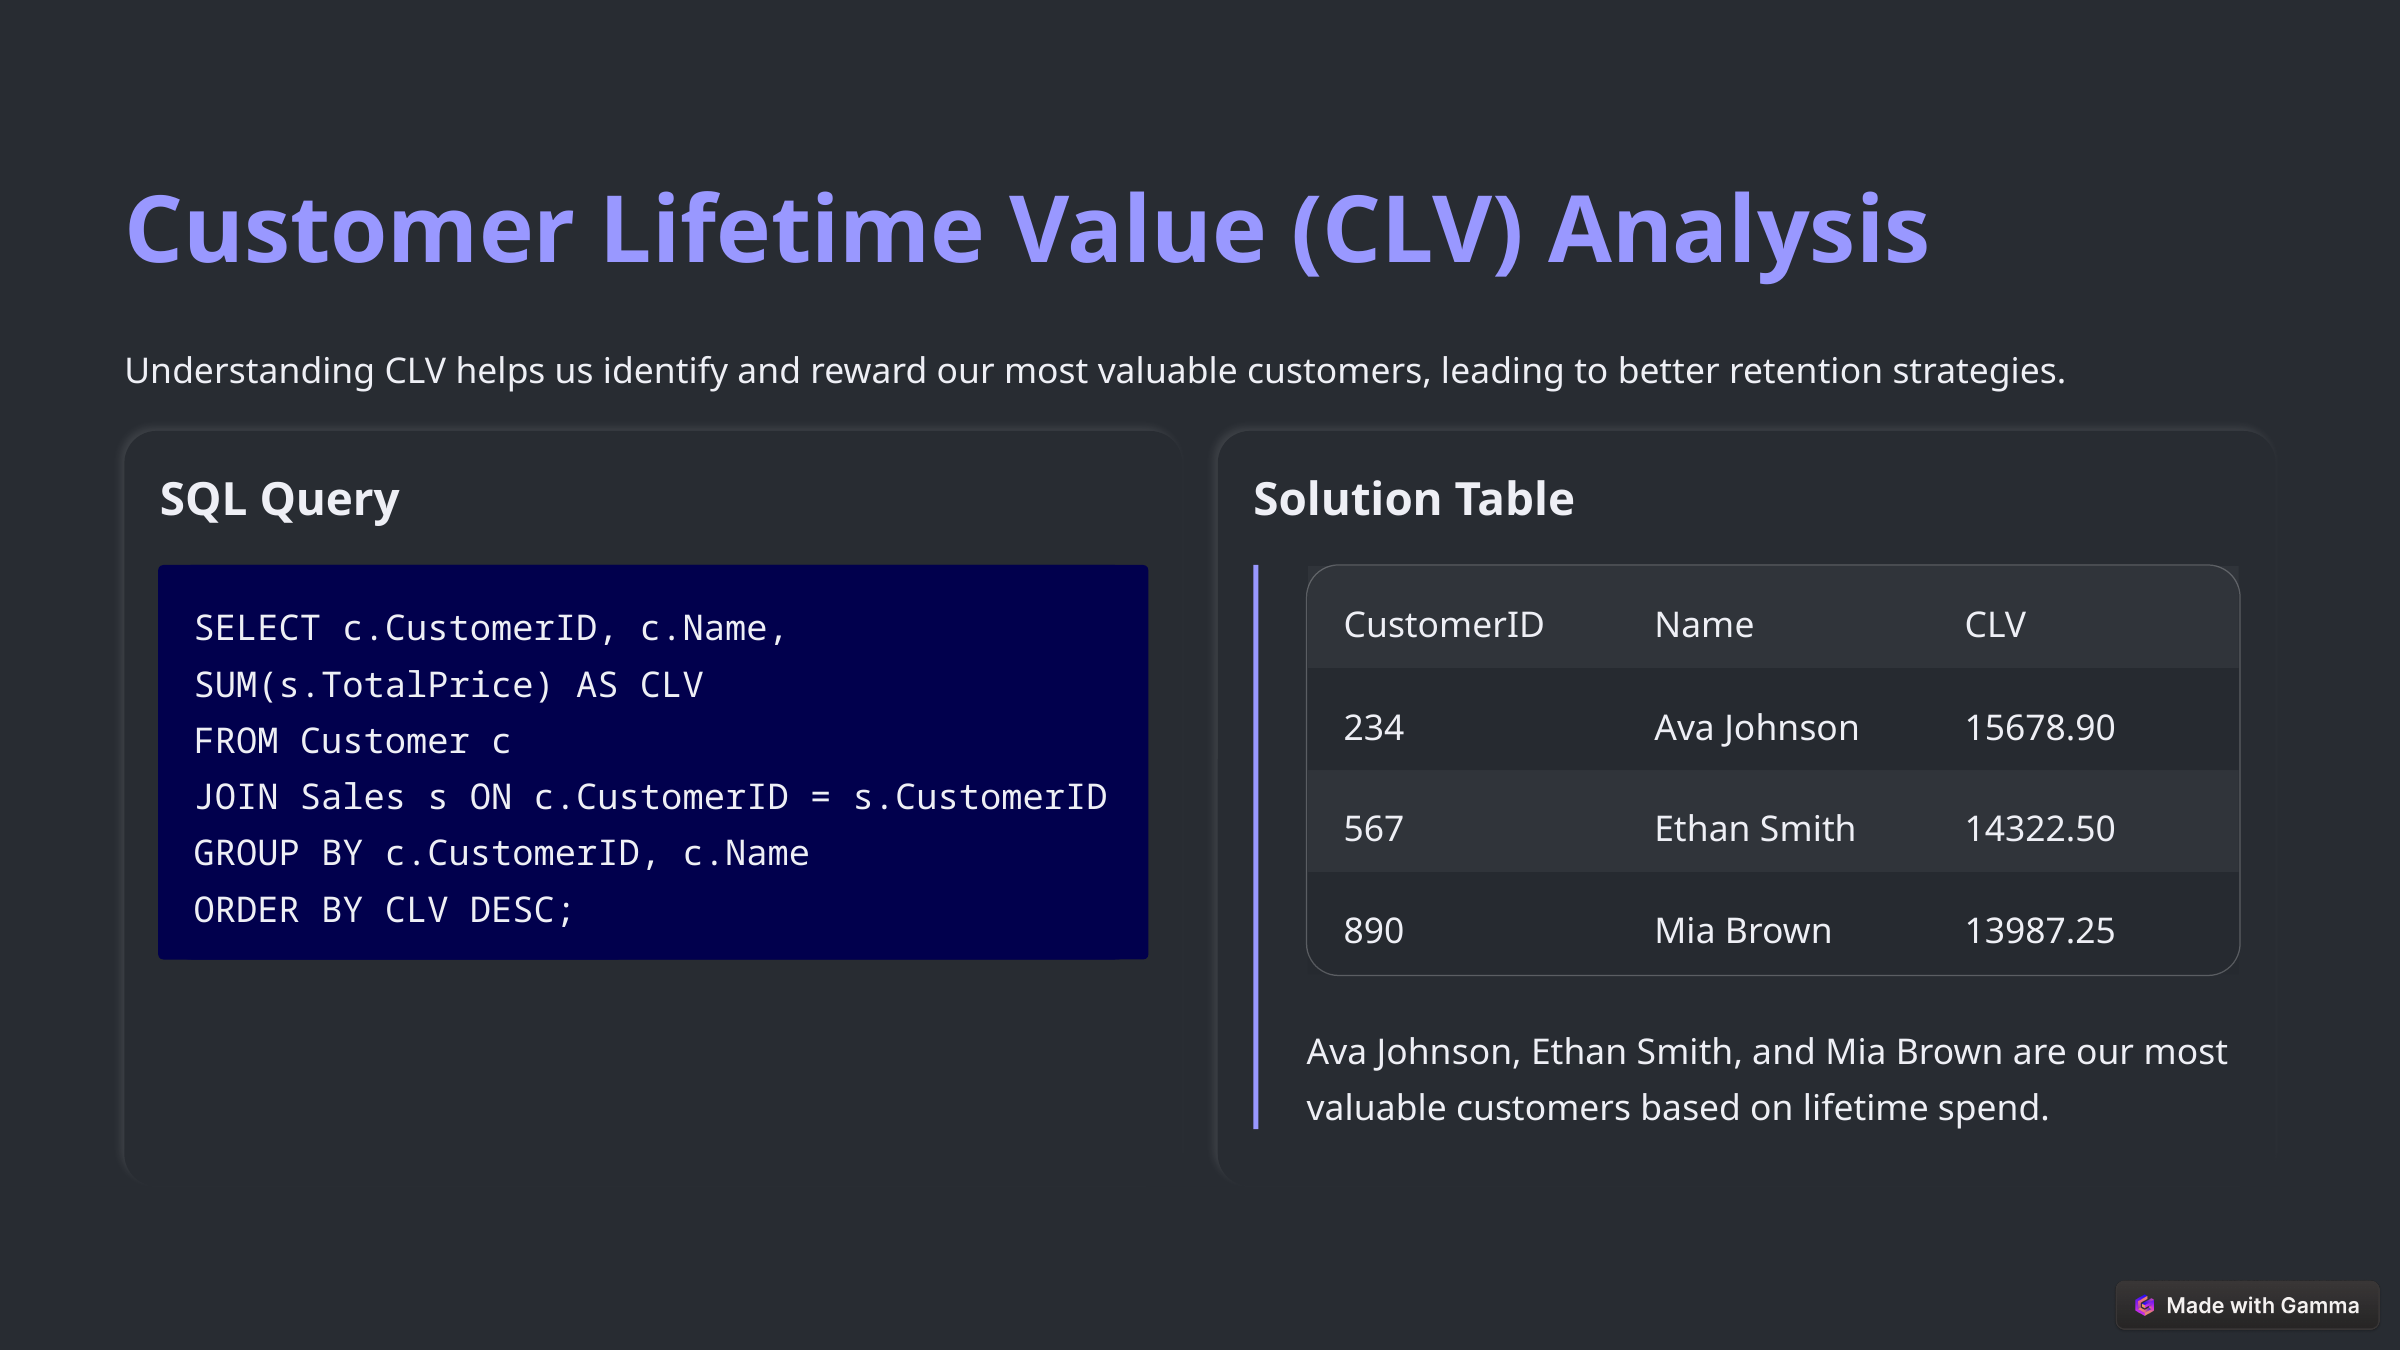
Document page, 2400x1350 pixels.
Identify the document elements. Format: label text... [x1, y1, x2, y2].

text_box [1307, 872, 2239, 975]
text_box CustomerID [1343, 588, 1582, 646]
text_box Ava Johnson [1654, 690, 1893, 748]
text_box [1307, 566, 2239, 668]
text_box 13987.25 [1964, 894, 2204, 952]
text_box Customer Lifetime Value (CLV) Analysis [124, 163, 1759, 281]
text_box [1217, 430, 2276, 1186]
text_box [158, 564, 1149, 960]
text_box 890 [1343, 894, 1582, 952]
text_box Understanding CLV helps us identify and reward our most valuable customers, leading to better retention strategies. [124, 334, 2276, 392]
text_box CLV [1964, 588, 2204, 646]
text_box 567 [1343, 792, 1582, 850]
text_box [1253, 564, 1259, 1130]
text_box Name [1654, 588, 1893, 646]
picture [2106, 1271, 2389, 1339]
text_box [124, 430, 1183, 1186]
text_box Ethan Smith [1654, 792, 1893, 850]
text_box 15678.90 [1964, 690, 2204, 748]
text_box 234 [1343, 690, 1582, 748]
text_box SELECT c.CustomerID, c.Name, SUM(s.TotalPrice) AS CLV FROM Customer c JOIN Sales s ON c.CustomerID = s.CustomerID GROUP BY c.CustomerID, c.Name ORDER BY CLV DESC; [193, 591, 1113, 933]
text_box Ava Johnson, Ethan Smith, and Mia Brown are our most valuable customers based on lifetime spend. [1306, 1015, 2241, 1130]
text_box 14322.50 [1964, 792, 2204, 850]
text_box [1307, 770, 2239, 872]
text_box SQL Query [159, 466, 628, 525]
text_box Solution Table [1253, 466, 1721, 525]
text_box [1307, 668, 2239, 770]
text_box Mia Brown [1654, 894, 1893, 952]
